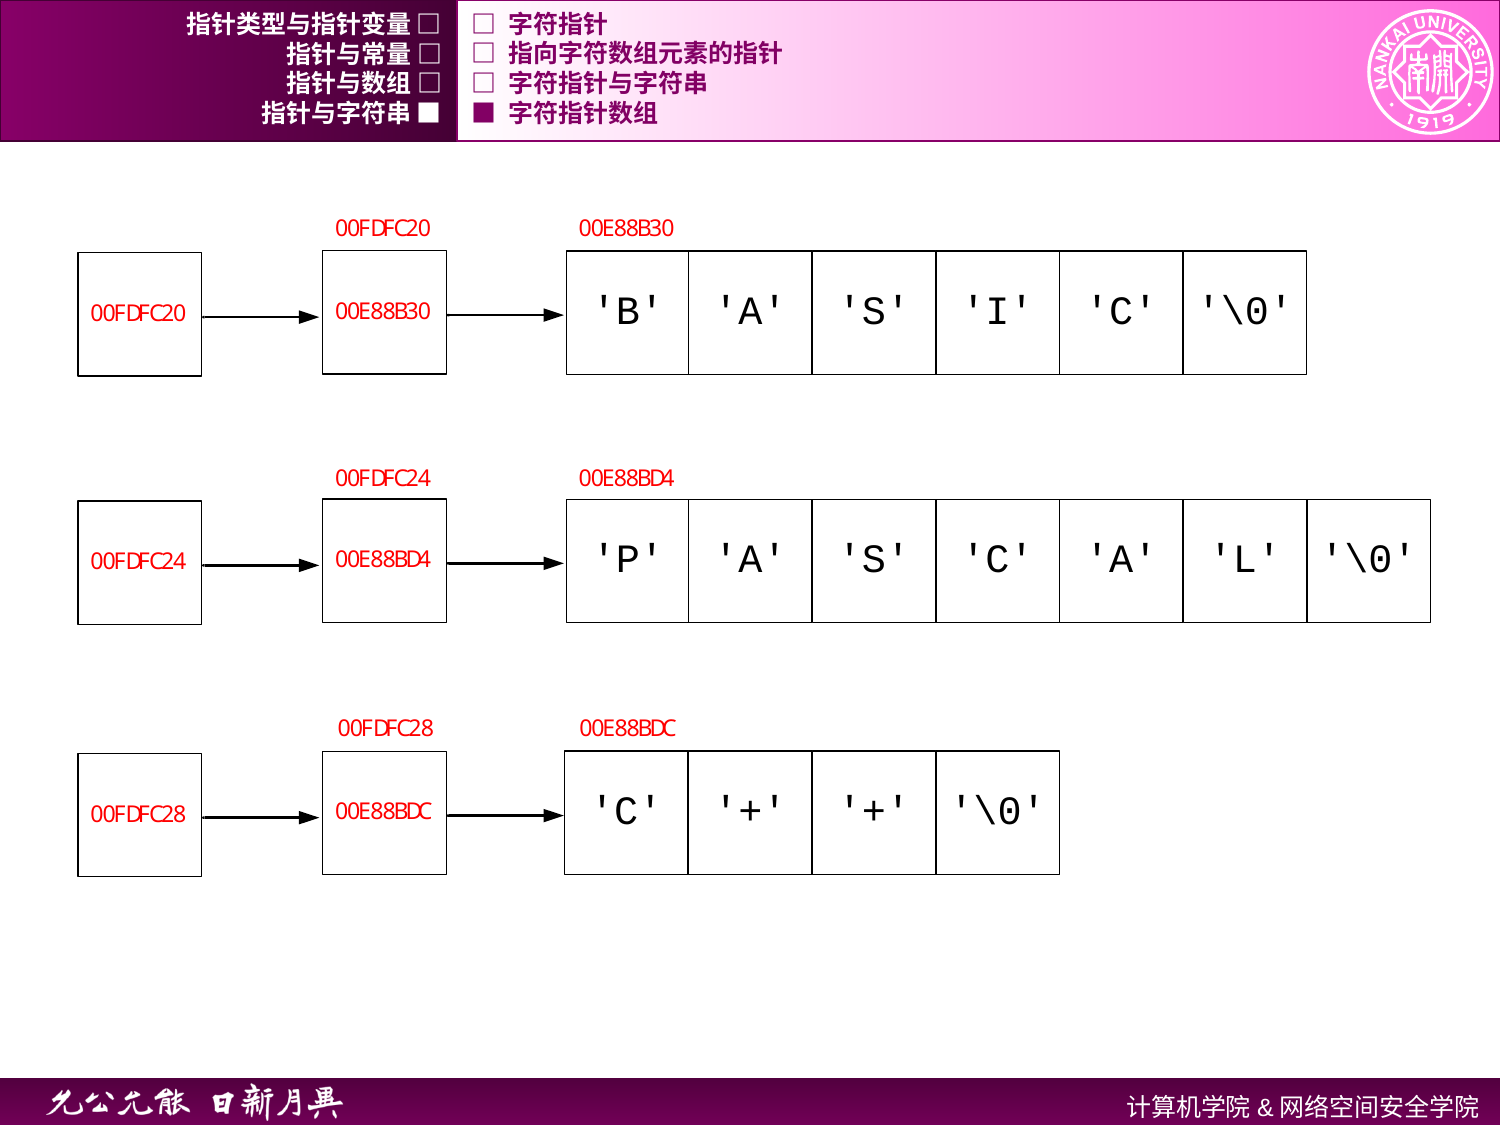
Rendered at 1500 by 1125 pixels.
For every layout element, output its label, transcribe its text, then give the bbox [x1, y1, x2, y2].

text_box □ 指向字符数组元素的指针 [455, 36, 1361, 66]
text_box □ 字符指针 [455, 7, 1361, 36]
text_box 指针与常量 □ [0, 36, 455, 66]
text_box 指针与字符串 ■ [0, 95, 455, 129]
picture [74, 207, 566, 879]
text_box 指针与数组 □ [0, 66, 455, 95]
text_box 指针类型与指针变量 □ [0, 7, 455, 36]
text_box □ 字符指针与字符串 [455, 66, 1361, 95]
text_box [568, 208, 1438, 876]
picture [35, 1081, 356, 1122]
text_box ■ 字符指针数组 [455, 95, 1361, 129]
